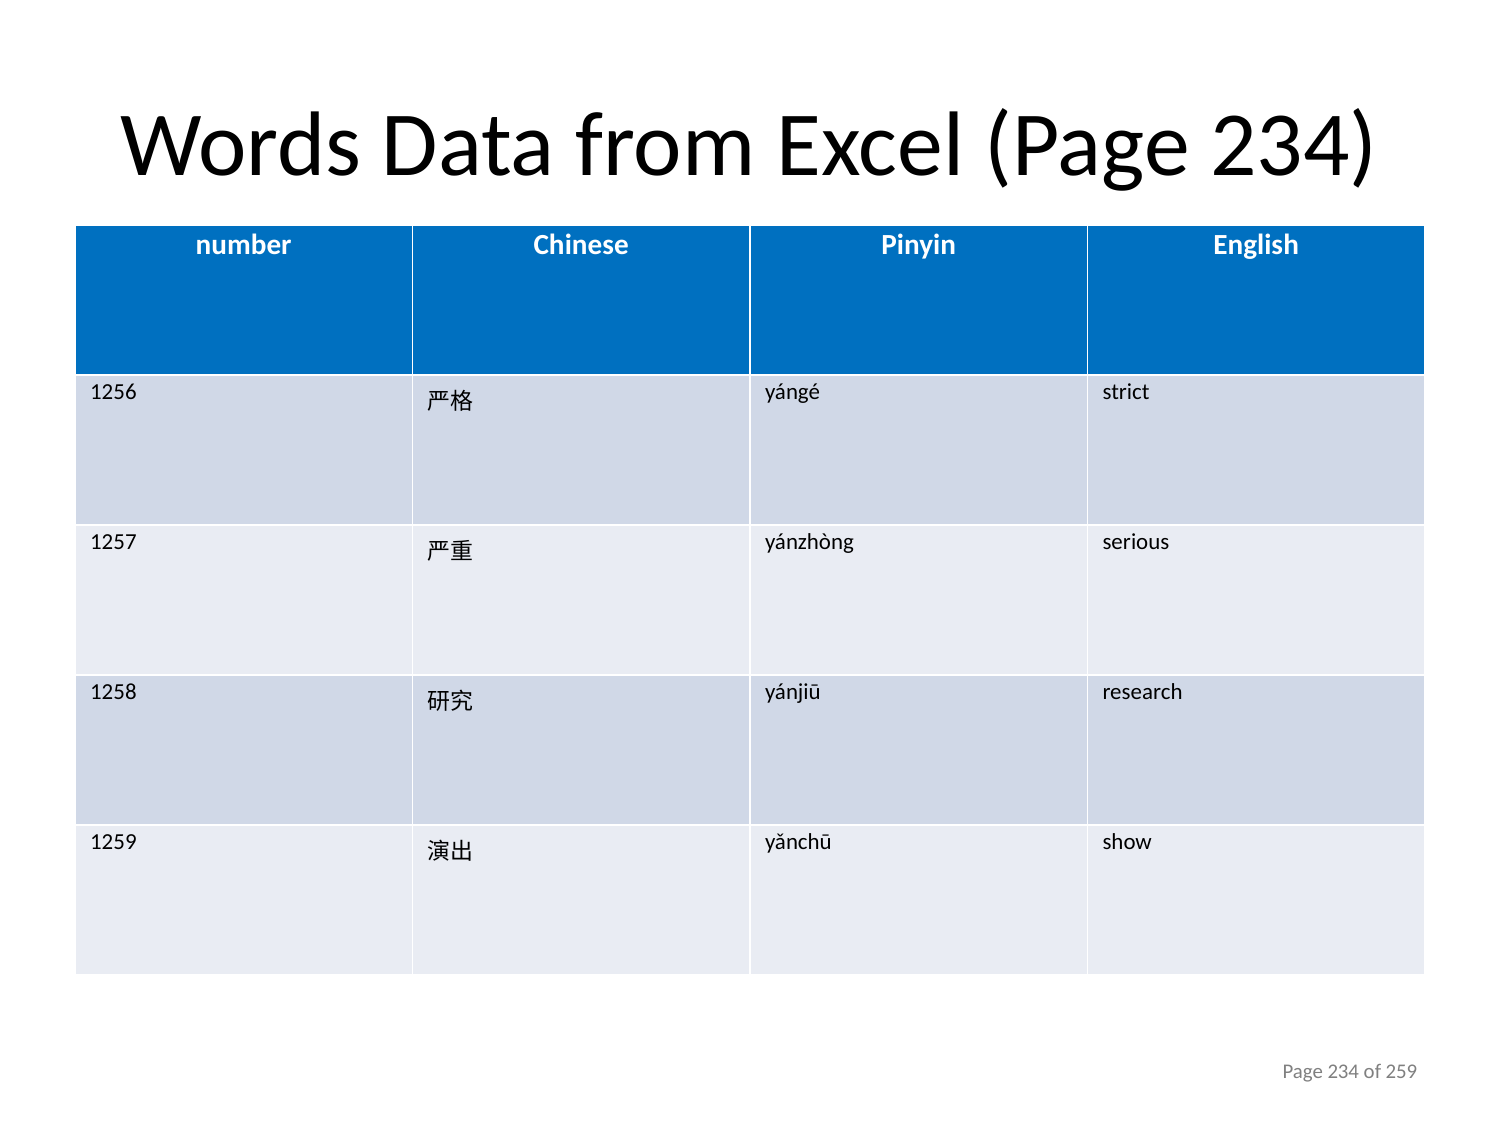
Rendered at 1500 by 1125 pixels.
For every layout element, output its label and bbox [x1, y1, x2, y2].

table_cell [413, 526, 749, 674]
table_cell [1088, 376, 1424, 524]
table_cell [76, 526, 412, 674]
table_cell [1088, 826, 1424, 974]
table_header [1088, 226, 1424, 374]
table_cell [751, 526, 1087, 674]
table_cell [413, 676, 749, 824]
text_box [1267, 1050, 1432, 1090]
table_cell [1088, 526, 1424, 674]
table_header [751, 226, 1087, 374]
table_cell [1088, 676, 1424, 824]
table_cell [751, 376, 1087, 524]
table_cell [76, 676, 412, 824]
table_header [413, 226, 749, 374]
table_cell [751, 676, 1087, 824]
table_cell [76, 376, 412, 524]
table_header [76, 226, 412, 374]
table_cell [413, 376, 749, 524]
table_cell [413, 826, 749, 974]
table_cell [76, 826, 412, 974]
title [75, 45, 1425, 224]
table_cell [751, 826, 1087, 974]
